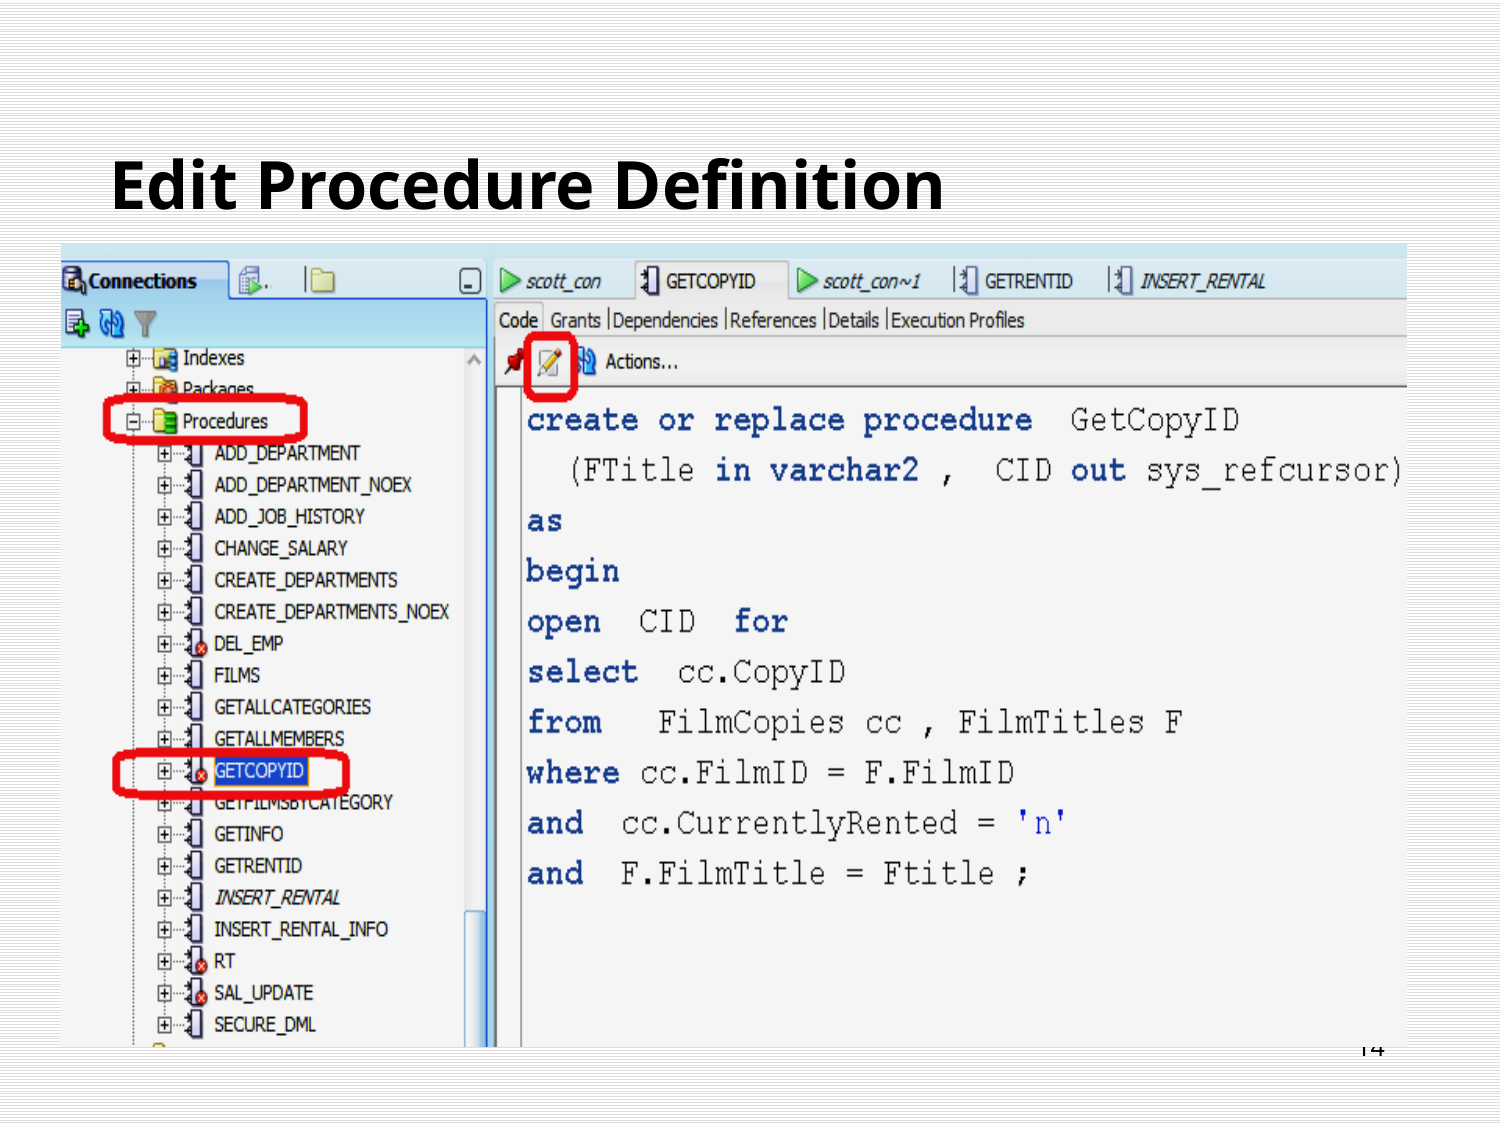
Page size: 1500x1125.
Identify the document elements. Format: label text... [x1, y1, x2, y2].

slide_number 14 [1074, 1054, 1401, 1103]
picture [61, 244, 1408, 1047]
title Edit Procedure Definition [93, 30, 1407, 231]
